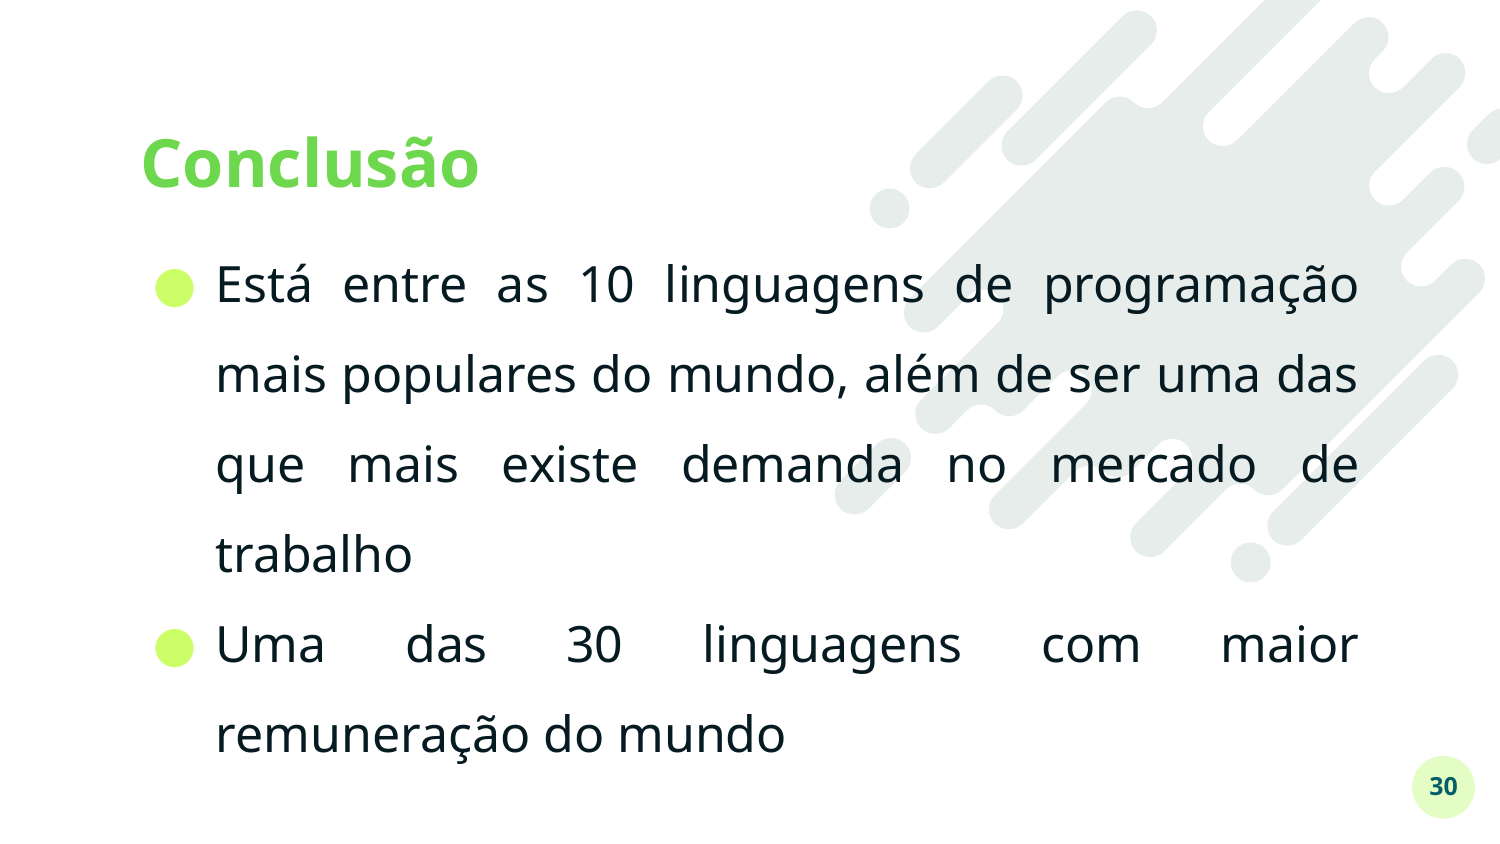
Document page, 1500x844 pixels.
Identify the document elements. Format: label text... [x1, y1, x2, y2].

list Está entre as 10 linguagens de programação mais populares do mundo, além de ser uma das que mais existe demanda no mercado de trabalho Uma das 30 linguagens com maior remuneração do mundo [140, 222, 1360, 720]
slide_number ‹#› [1412, 755, 1475, 819]
title Conclusão [140, 137, 1360, 203]
